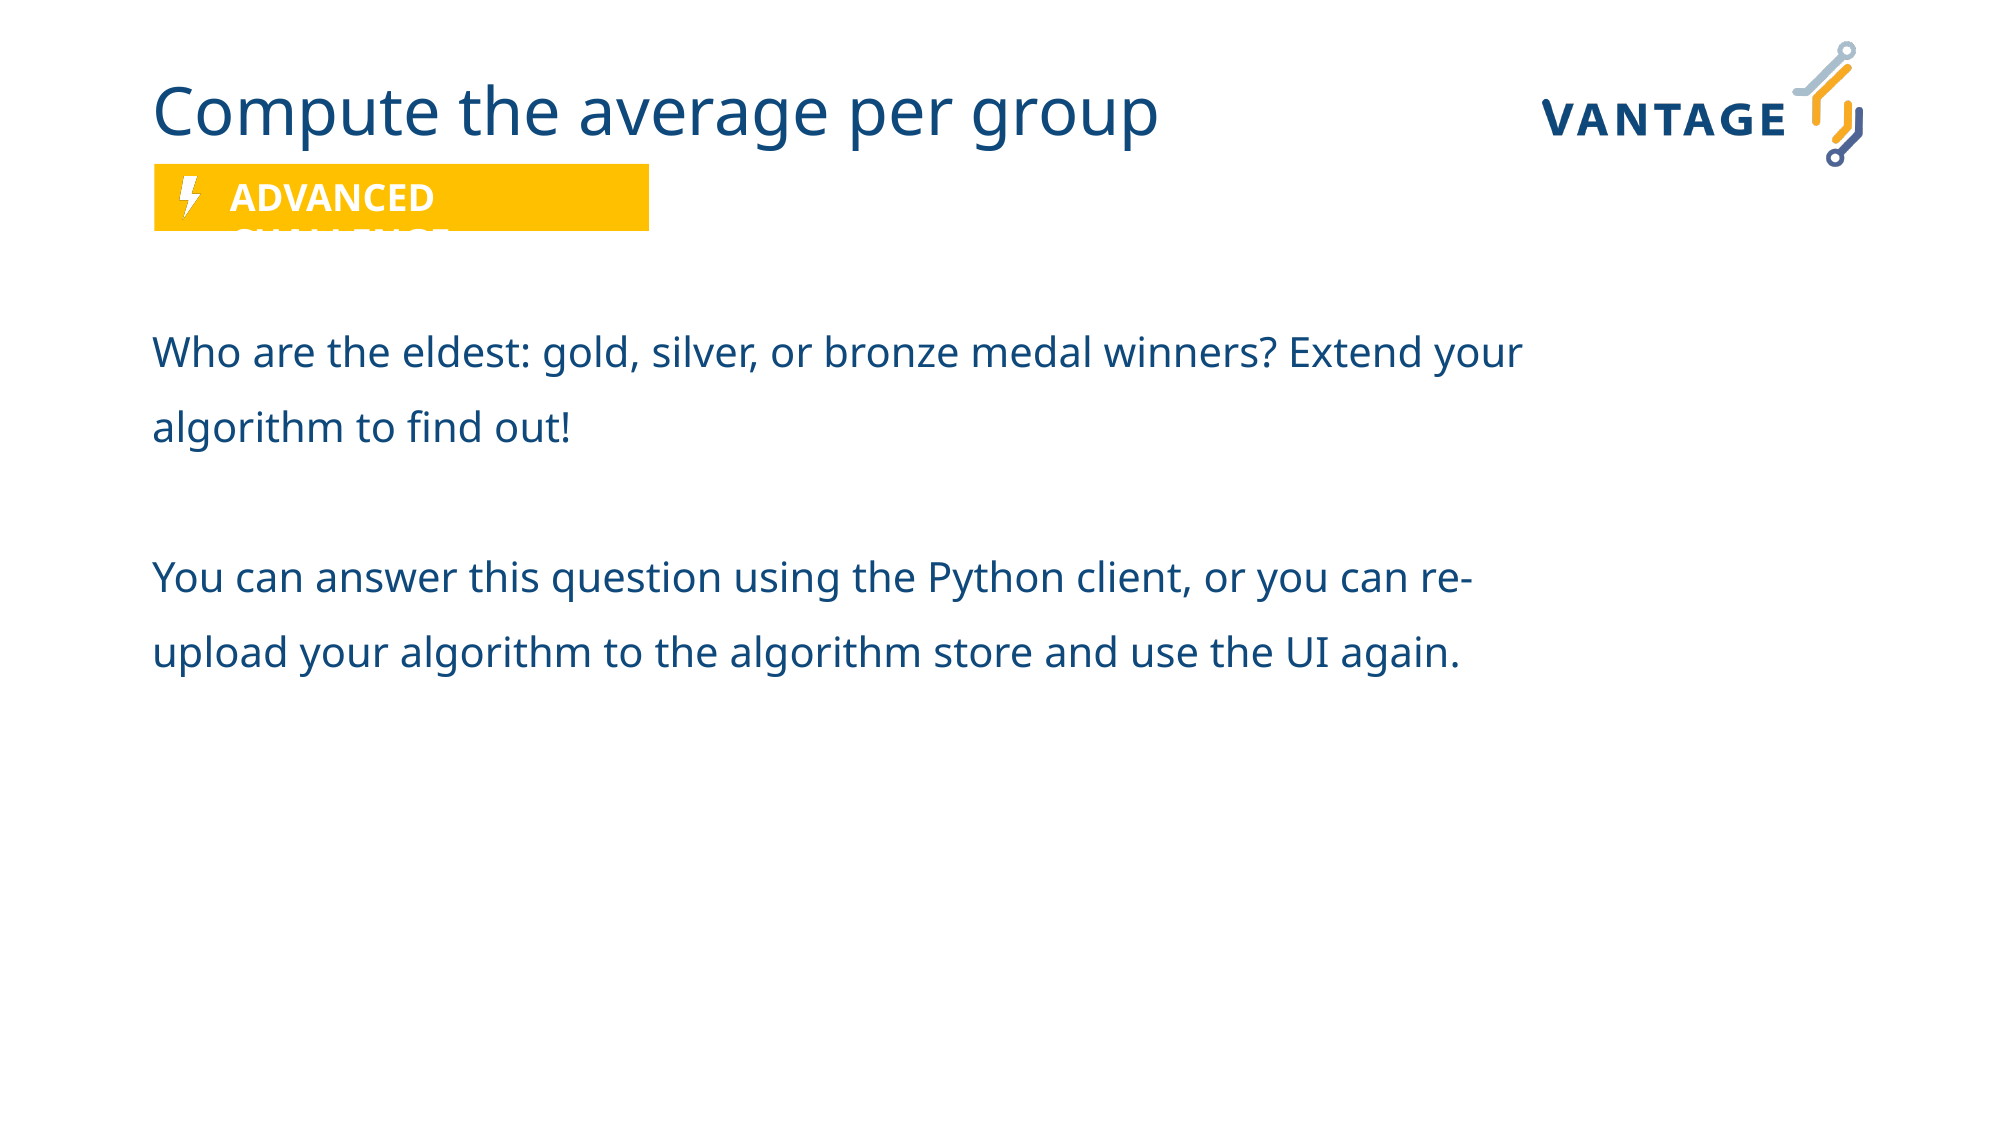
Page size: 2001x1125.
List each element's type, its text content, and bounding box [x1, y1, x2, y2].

title Compute the average per group [137, 80, 1480, 148]
text_box Who are the eldest: gold, silver, or bronze medal winners? Extend your algorithm to find out! You can answer this question using the Python client, or you can re-upload your algorithm to the algorithm store and use the UI again. [137, 293, 1590, 684]
picture [1542, 41, 1863, 167]
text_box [154, 163, 649, 231]
